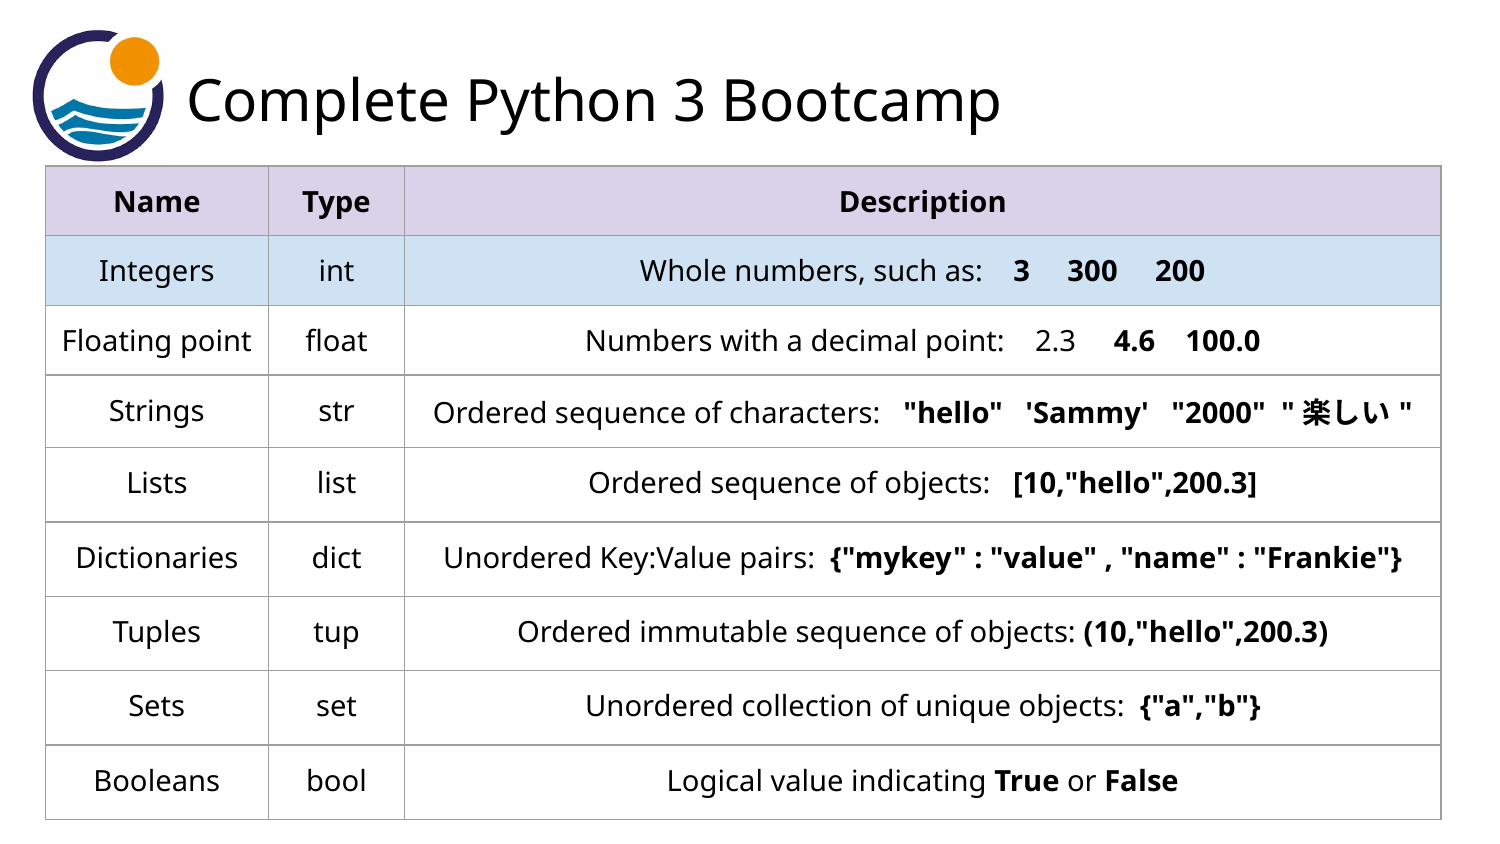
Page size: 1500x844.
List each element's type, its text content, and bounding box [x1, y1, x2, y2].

table_cell Numbers with a decimal point: 2.3 4.6 100.0 [405, 306, 1440, 374]
table_cell Logical value indicating True or False [405, 746, 1440, 819]
table_header Name [46, 167, 268, 235]
table_cell bool [269, 746, 404, 819]
table_cell Whole numbers, such as: 3 300 200 [405, 236, 1440, 305]
table_header Type [269, 167, 404, 235]
table_cell Dictionaries [46, 523, 268, 596]
table_cell Integers [46, 236, 268, 305]
table_header Description [405, 167, 1440, 235]
table_cell Unordered collection of unique objects: {"a","b"} [405, 671, 1440, 744]
table_cell Ordered sequence of objects: [10,"hello",200.3] [405, 448, 1440, 521]
table_cell Lists [46, 448, 268, 521]
table_cell set [269, 671, 404, 744]
table_cell Booleans [46, 746, 268, 819]
table_cell float [269, 306, 404, 374]
table_cell Sets [46, 671, 268, 744]
table_cell str [269, 376, 404, 447]
table_cell tup [269, 597, 404, 670]
picture [24, 24, 172, 167]
title Complete Python 3 Bootcamp [176, 48, 1449, 143]
table_cell Unordered Key:Value pairs: {"mykey" : "value" , "name" : "Frankie"} [405, 523, 1440, 596]
table_cell Floating point [46, 306, 268, 374]
table_cell list [269, 448, 404, 521]
table_cell dict [269, 523, 404, 596]
table_cell Tuples [46, 597, 268, 670]
table_cell Strings [46, 376, 268, 447]
table_cell int [269, 236, 404, 305]
table_cell Ordered immutable sequence of objects: (10,"hello",200.3) [405, 597, 1440, 670]
table_cell Ordered sequence of characters: "hello" 'Sammy' "2000" "楽しい" [405, 376, 1440, 447]
